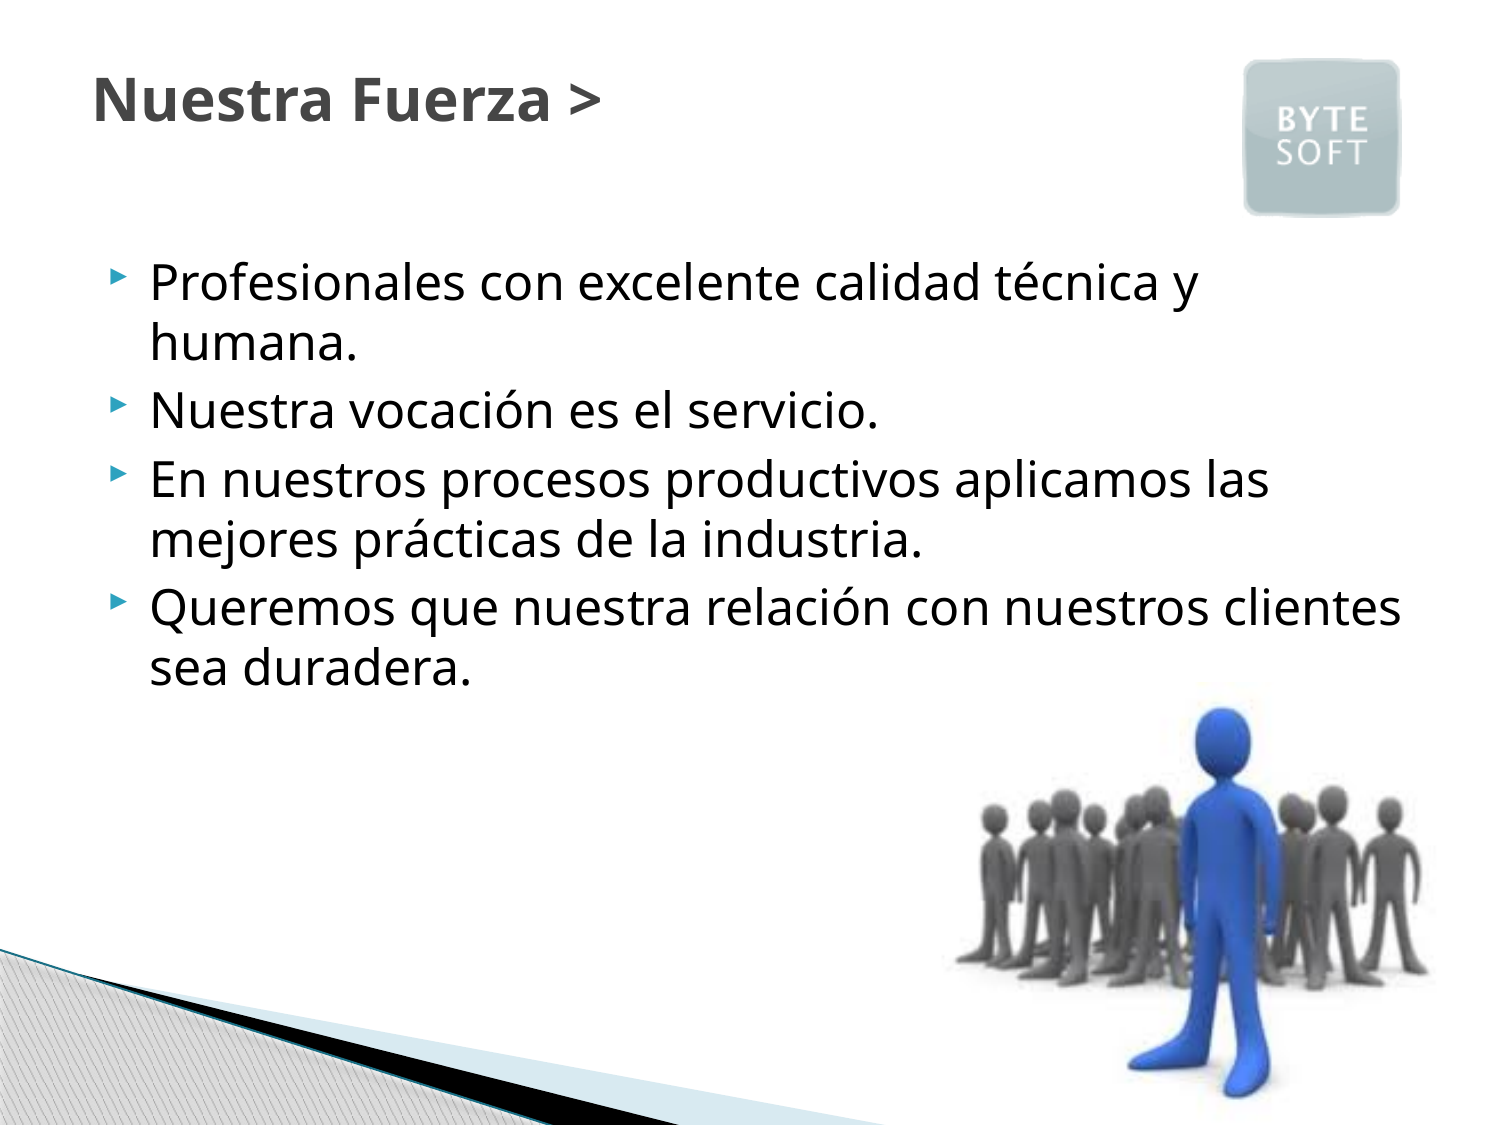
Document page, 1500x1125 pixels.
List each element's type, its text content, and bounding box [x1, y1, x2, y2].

title Nuestra Fuerza > [76, 44, 1427, 149]
picture [906, 682, 1498, 1125]
list Profesionales con excelente calidad técnica y humana. Nuestra vocación es el servicio. En nuestros procesos productivos aplicamos las mejores prácticas de la industria. Queremos que nuestra relación con nuestros clientes sea duradera. [75, 243, 1425, 986]
picture [1241, 58, 1402, 219]
